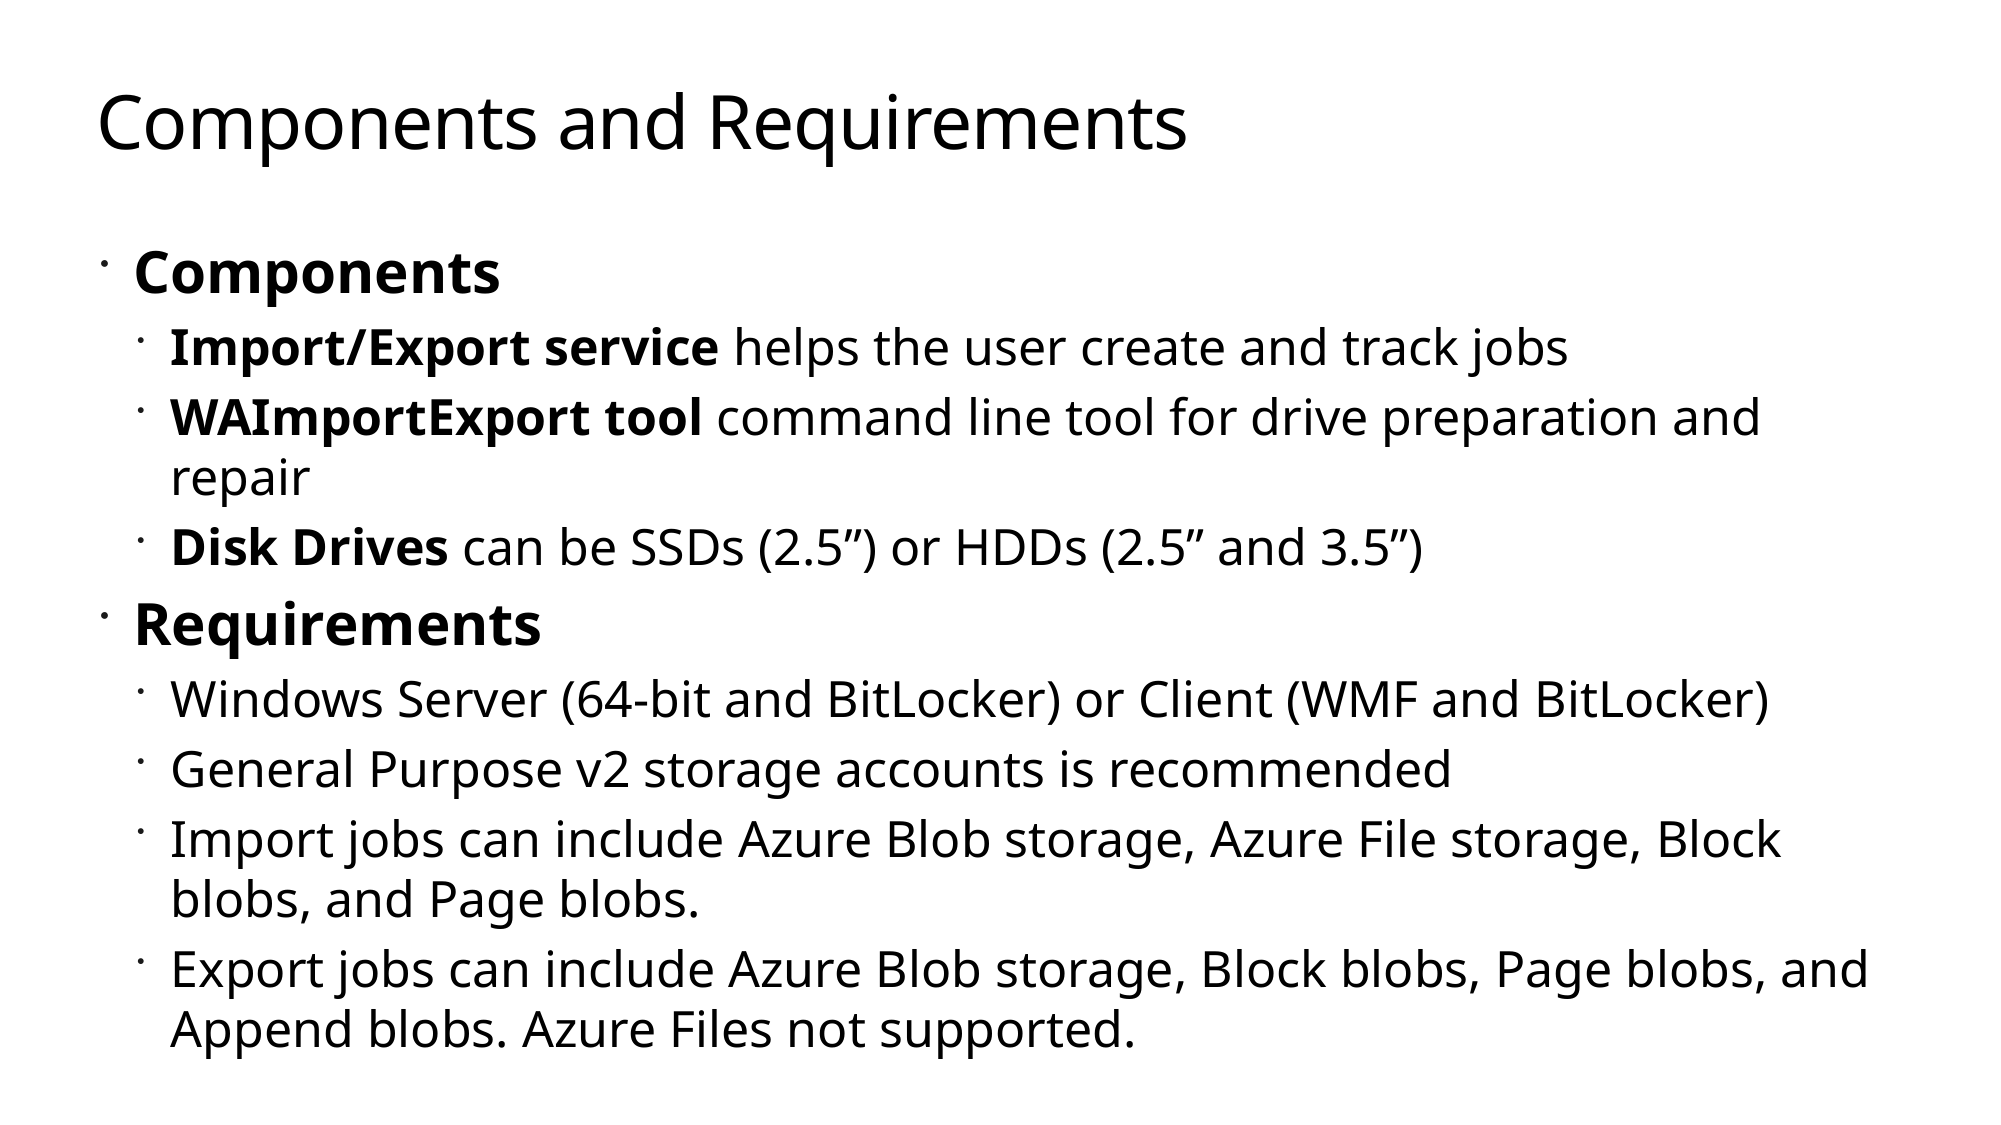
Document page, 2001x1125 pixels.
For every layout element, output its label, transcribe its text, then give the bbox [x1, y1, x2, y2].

list Components Import/Export service helps the user create and track jobs WAImportExport tool command line tool for drive preparation and repair Disk Drives can be SSDs (2.5”) or HDDs (2.5” and 3.5”) Requirements Windows Server (64-bit and BitLocker) or Client (WMF and BitLocker) General Purpose v2 storage accounts is recommended Import jobs can include Azure Blob storage, Azure File storage, Block blobs, and Page blobs. Export jobs can include Azure Blob storage, Block blobs, Page blobs, and Append blobs. Azure Files not supported. [95, 235, 1904, 1106]
title Components and Requirements [96, 75, 1904, 166]
